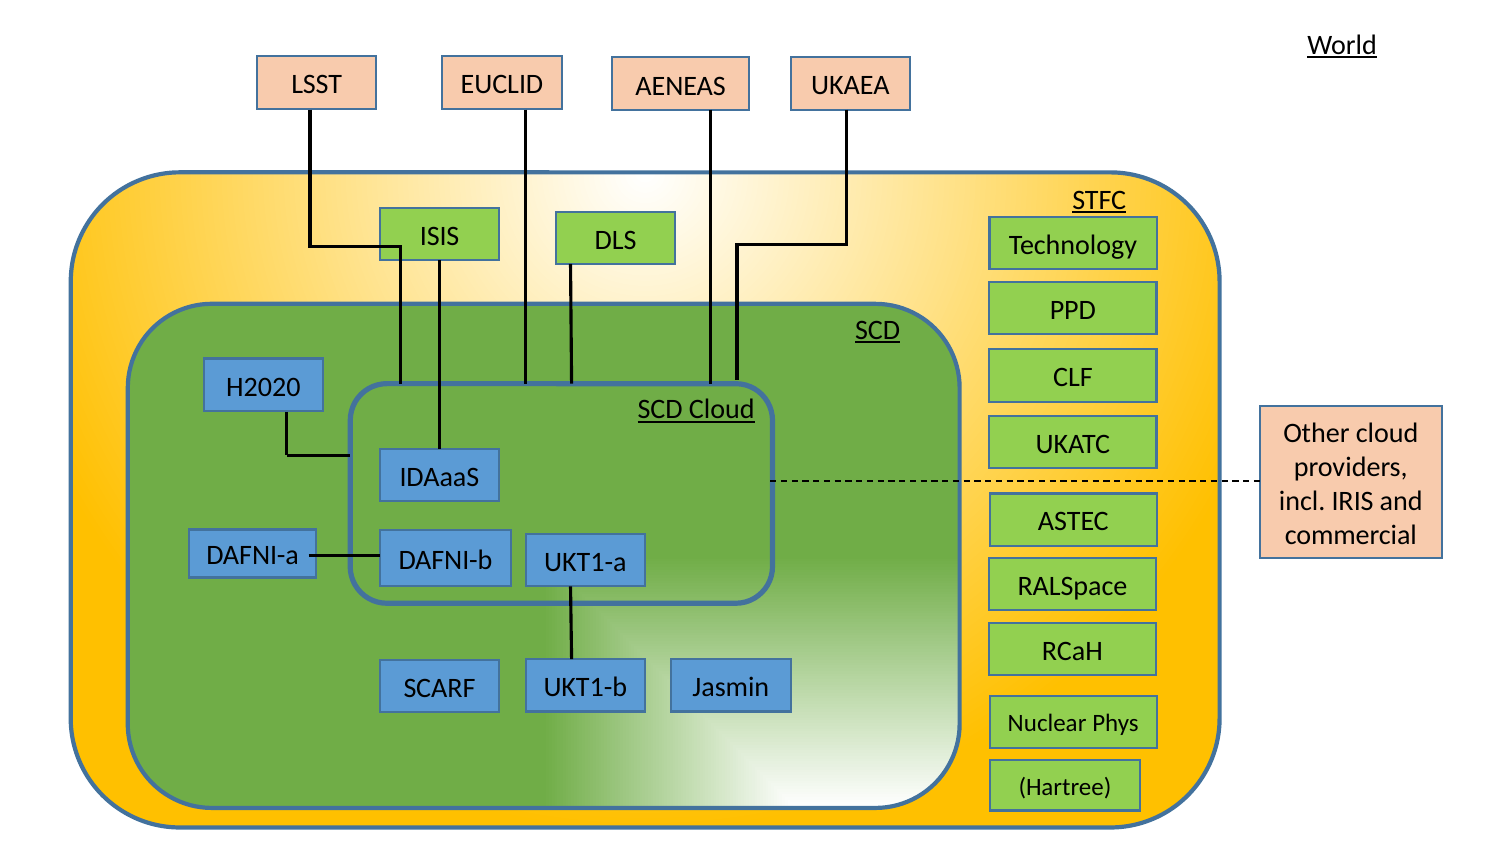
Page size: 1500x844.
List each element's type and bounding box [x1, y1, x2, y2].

text_box [70, 18, 1443, 828]
